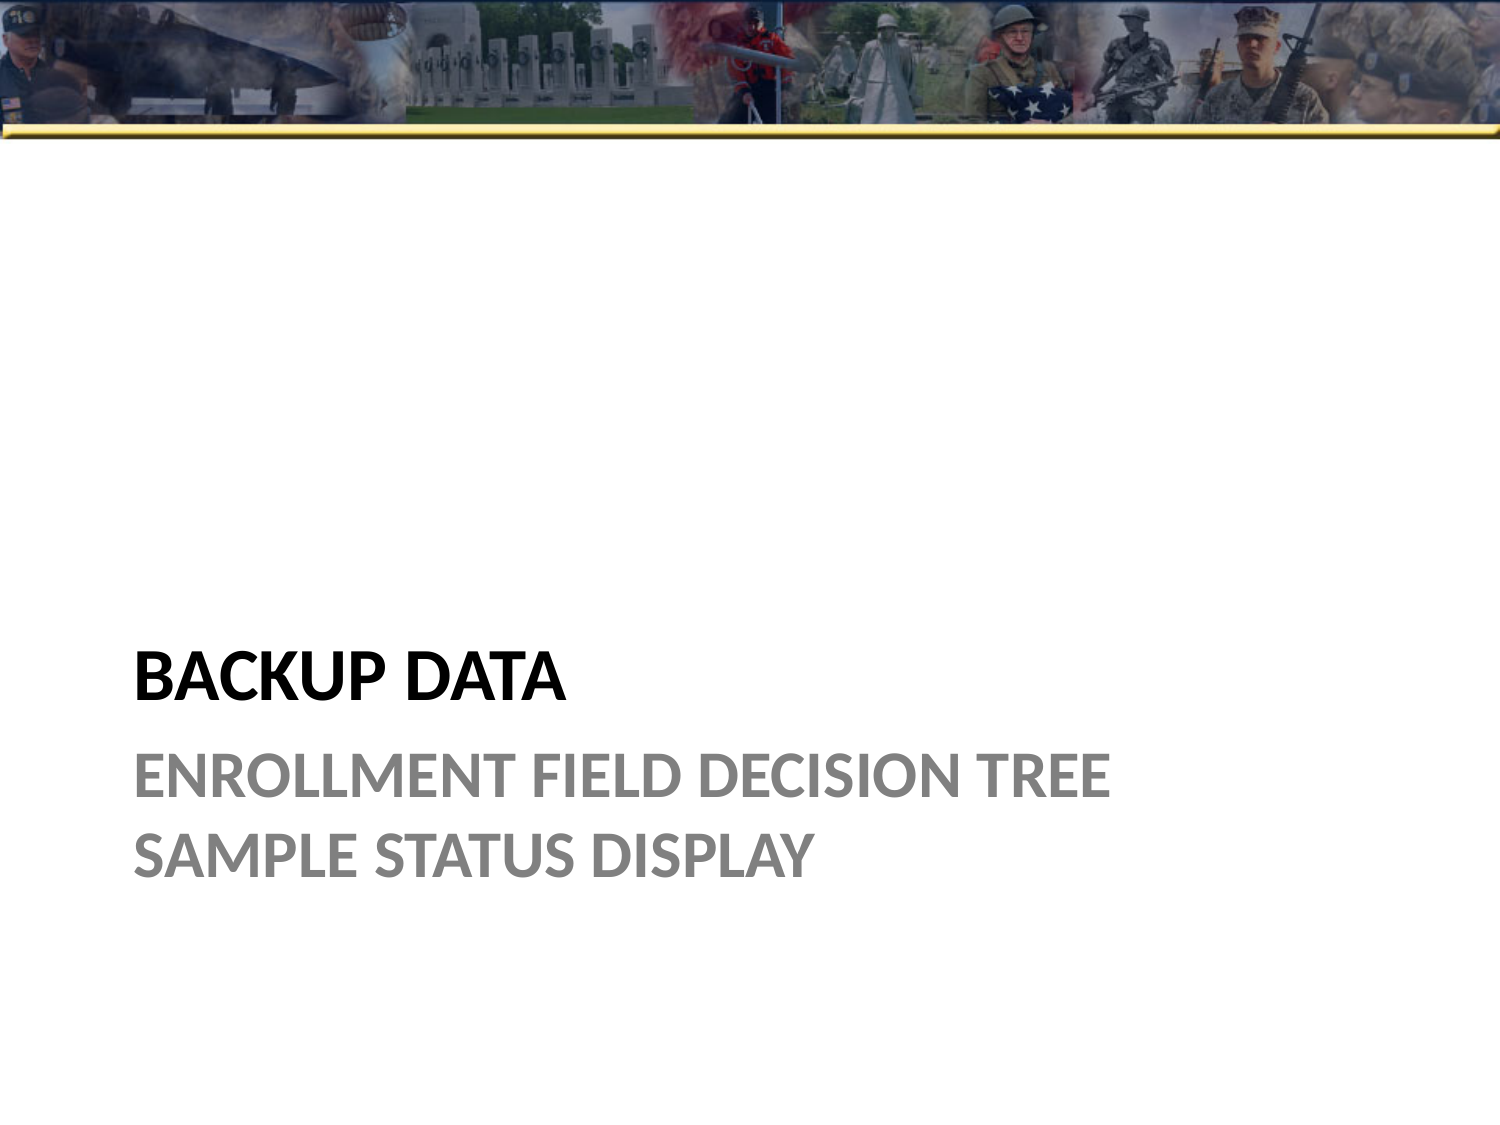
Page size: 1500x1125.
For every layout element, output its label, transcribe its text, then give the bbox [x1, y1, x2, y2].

list BACKUP DATA [118, 476, 1394, 724]
picture [0, 0, 1500, 150]
title Enrollment field decision tree Sample Status Display [118, 724, 1394, 947]
